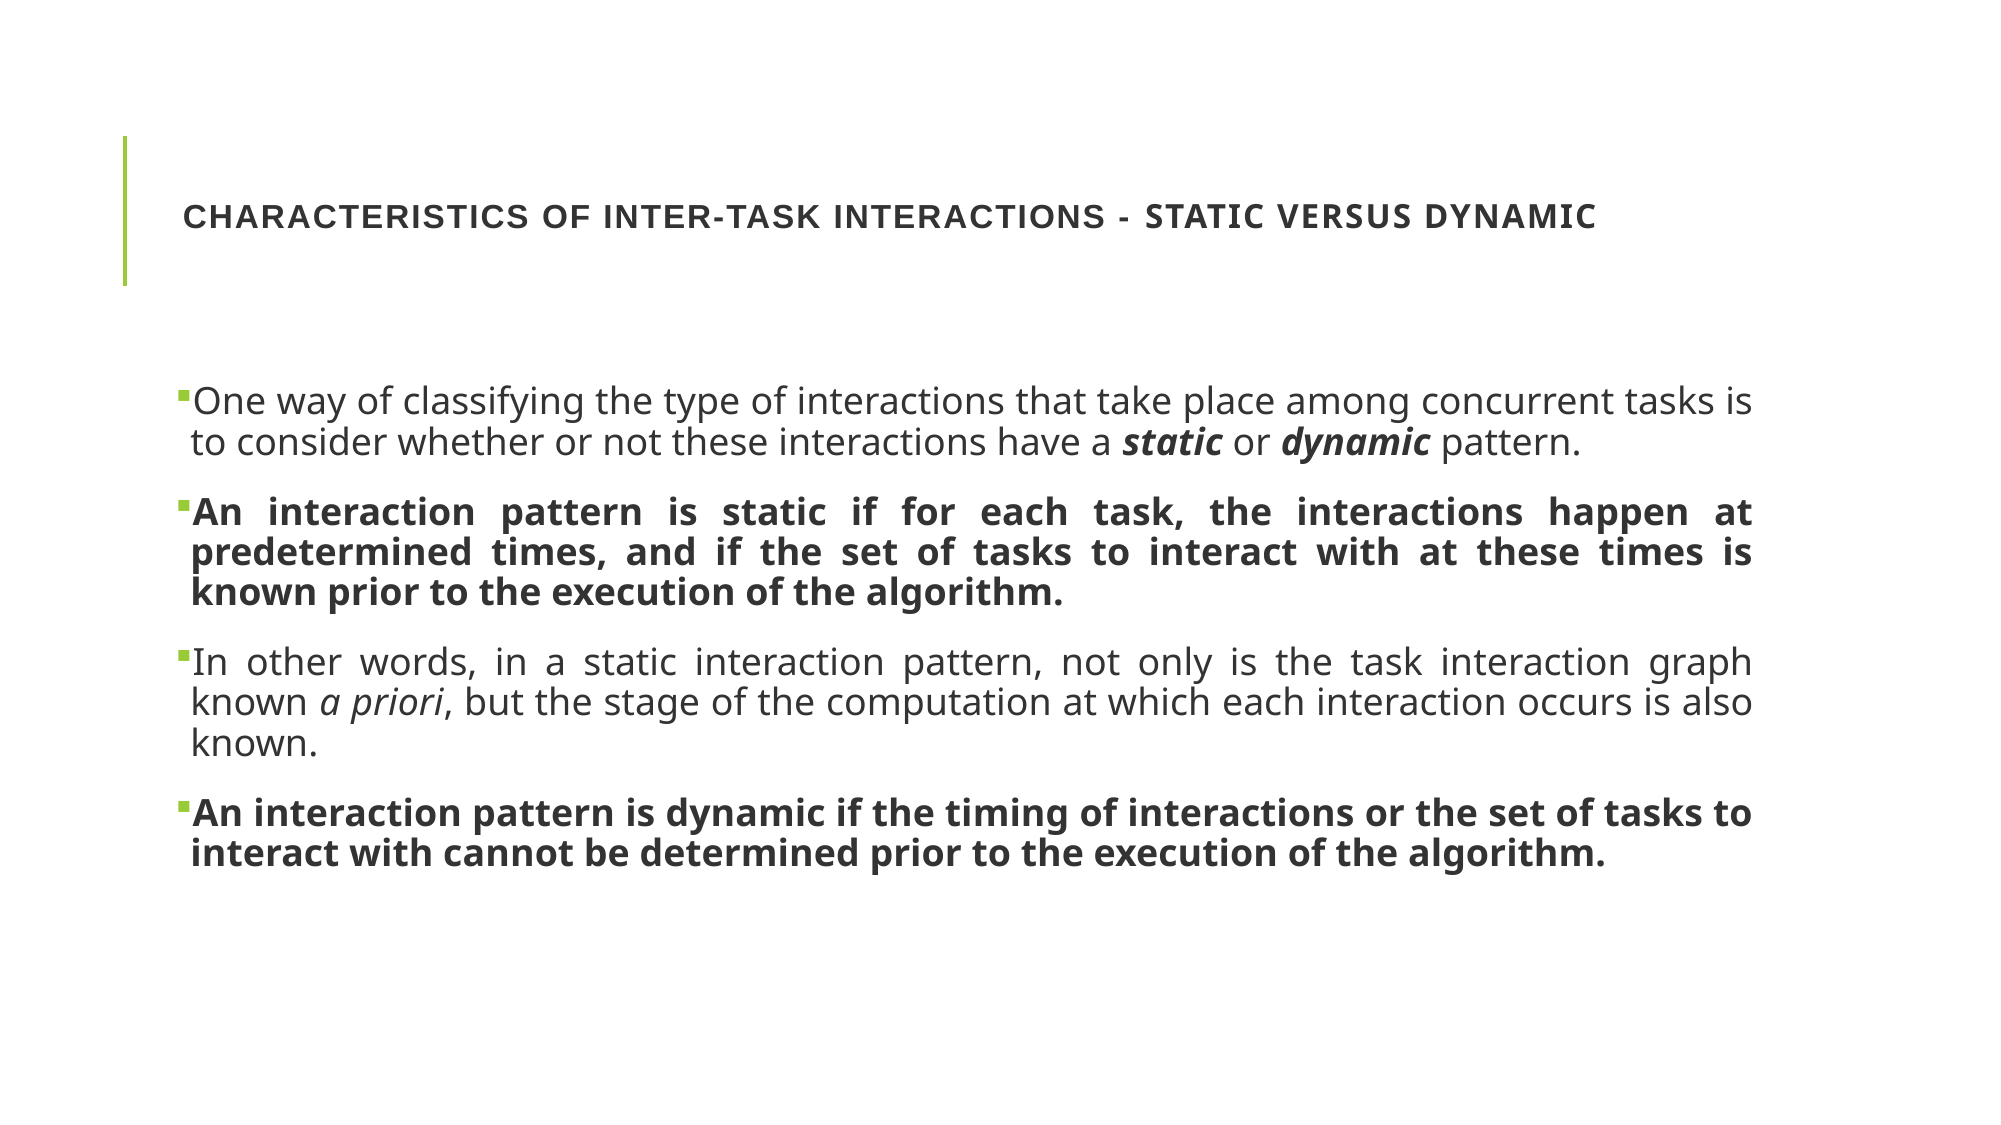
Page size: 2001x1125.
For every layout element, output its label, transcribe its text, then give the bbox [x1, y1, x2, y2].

list One way of classifying the type of interactions that take place among concurrent tasks is to consider whether or not these interactions have a static or dynamic pattern. An interaction pattern is static if for each task, the interactions happen at predetermined times, and if the set of tasks to interact with at these times is known prior to the execution of the algorithm. In other words, in a static interaction pattern, not only is the task interaction graph known a priori, but the stage of the computation at which each interaction occurs is also known. An interaction pattern is dynamic if the timing of interactions or the set of tasks to interact with cannot be determined prior to the execution of the algorithm. [168, 375, 1763, 1035]
title Characteristics of Inter-Task Interactions - Static versus Dynamic [168, 96, 1763, 342]
